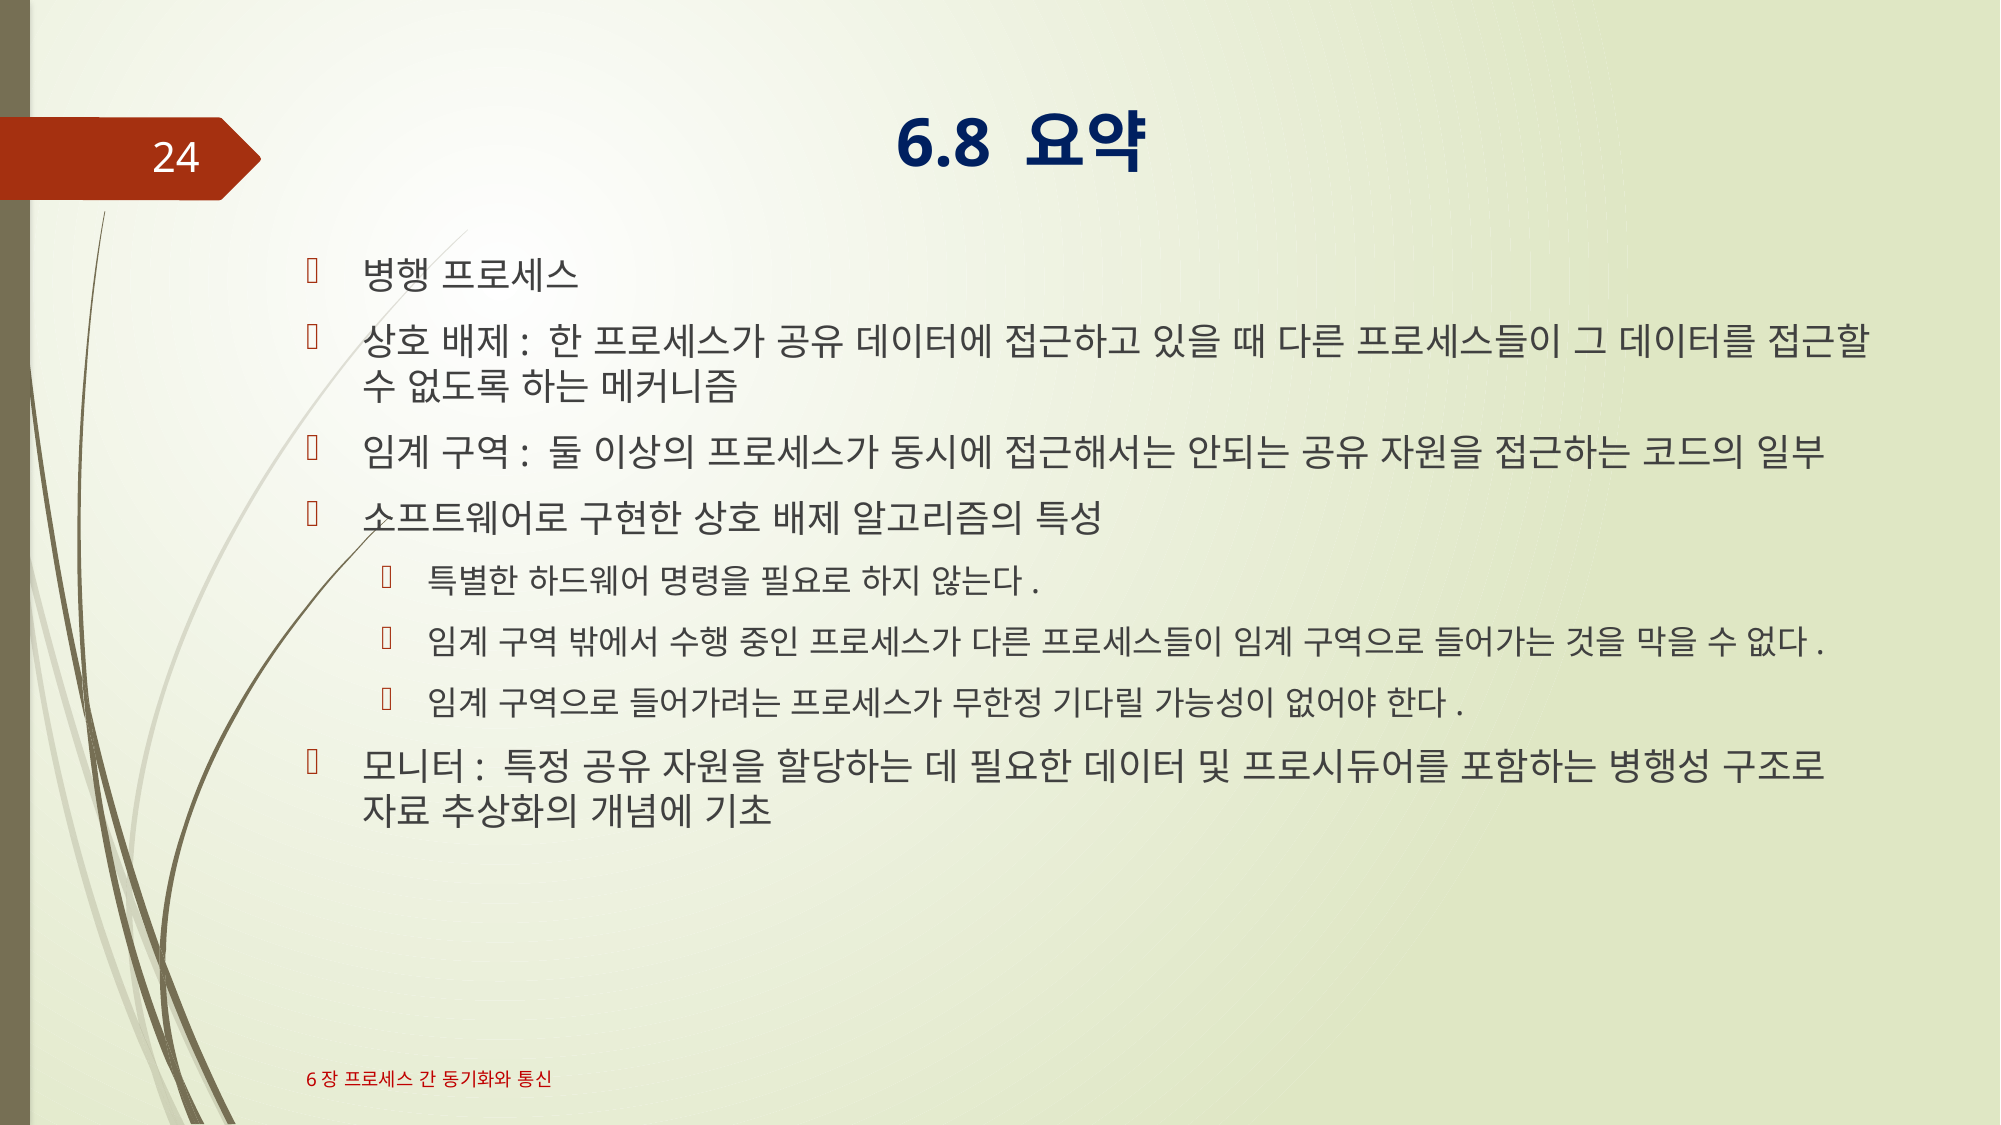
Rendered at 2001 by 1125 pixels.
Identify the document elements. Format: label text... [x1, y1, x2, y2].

slide_number 24 [87, 129, 216, 190]
list 병행 프로세스 상호 배제: 한 프로세스가 공유 데이터에 접근하고 있을 때 다른 프로세스들이 그 데이터를 접근할 수 없도록 하는 메커니즘 임계 구역: 둘 이상의 프로세스가 동시에 접근해서는 안되는 공유 자원을 접근하는 코드의 일부 소프트웨어로 구현한 상호 배제 알고리즘의 특성 특별한 하드웨어 명령을 필요로 하지 않는다. 임계 구역 밖에서 수행 중인 프로세스가 다른 프로세스들이 임계 구역으로 들어가는 것을 막을 수 없다. 임계 구역으로 들어가려는 프로세스가 무한정 기다릴 가능성이 없어야 한다. 모니터: 특정 공유 자원을 할당하는 데 필요한 데이터 및 프로시듀어를 포함하는 병행성 구조로 자료 추상화의 개념에 기초 [290, 244, 1888, 1012]
footer 6장 프로세스 간 동기화와 통신 [290, 1048, 1541, 1109]
title 6.8 요약 [290, 91, 1753, 208]
